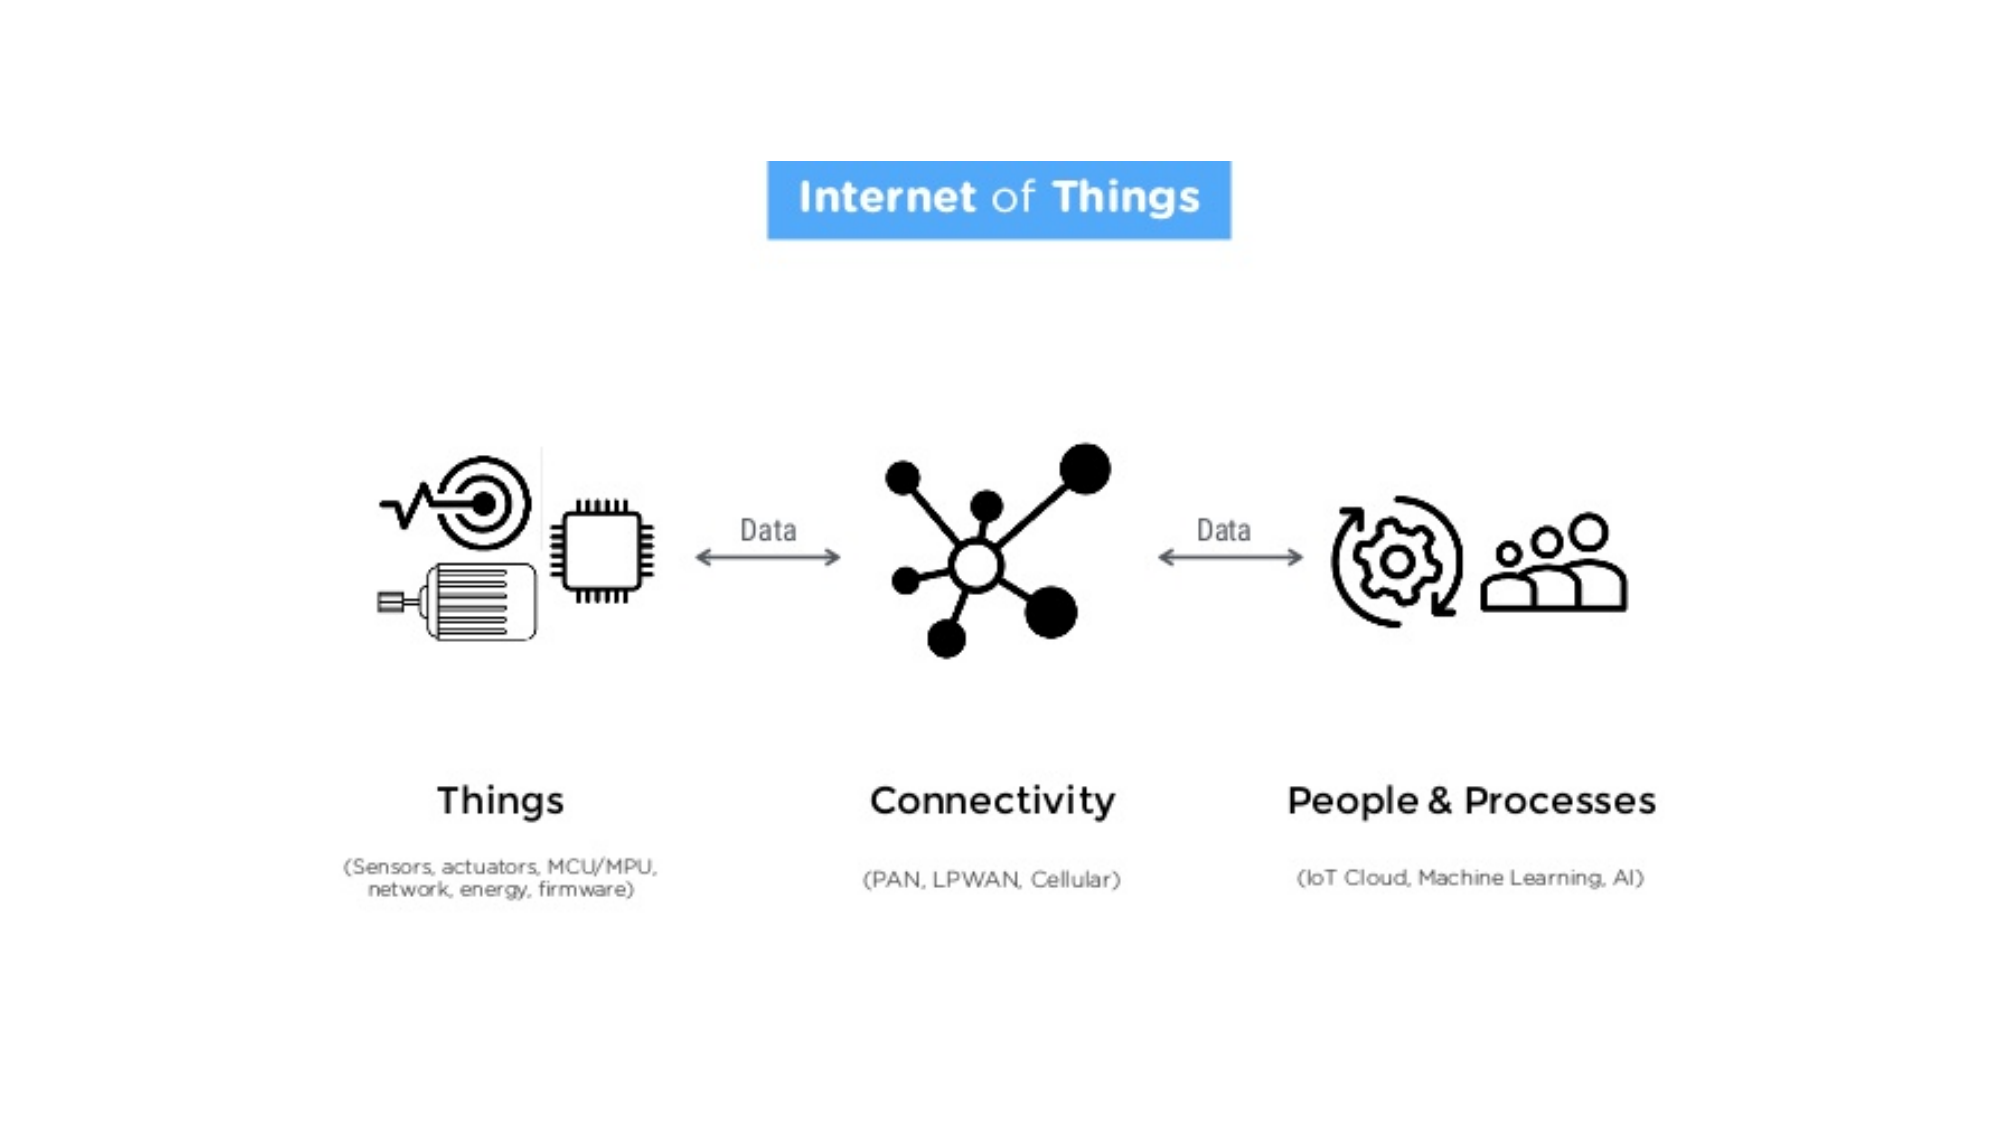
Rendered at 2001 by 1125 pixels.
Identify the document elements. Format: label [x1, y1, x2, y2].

picture [286, 161, 1714, 964]
